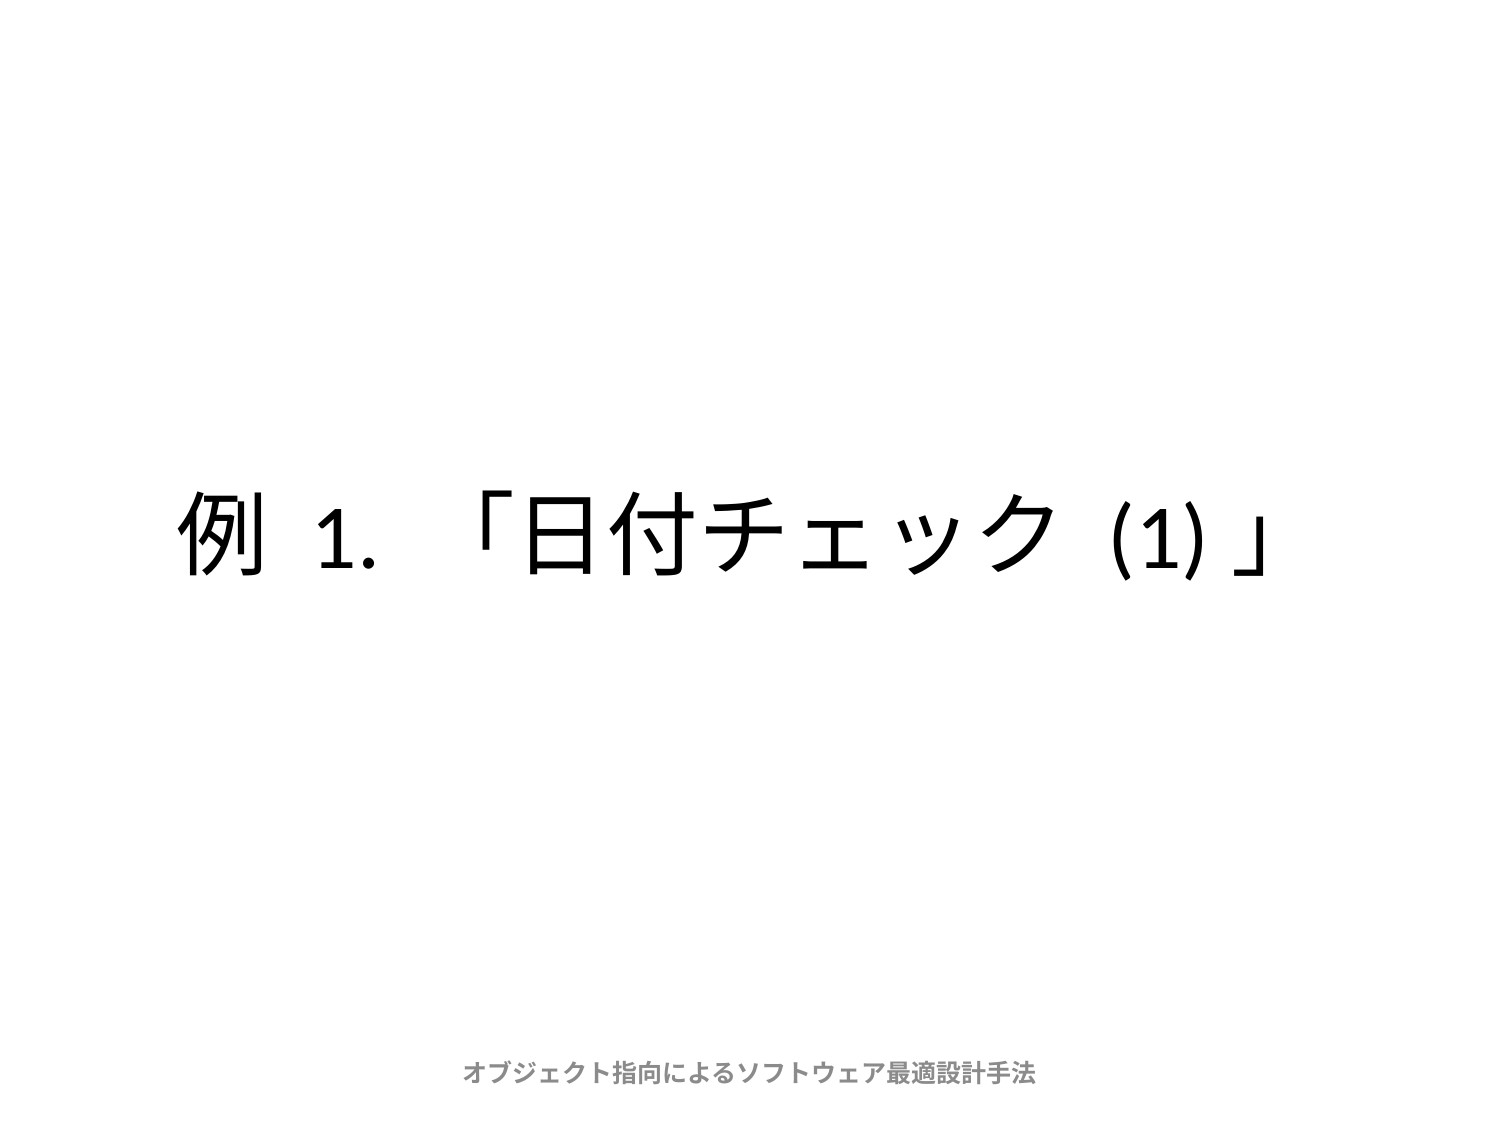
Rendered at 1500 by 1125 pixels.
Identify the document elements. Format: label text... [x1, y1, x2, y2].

title 例 1. 「日付チェック (1)」 [74, 44, 1426, 1020]
footer オブジェクト指向によるソフトウェア最適設計手法 [281, 1042, 1219, 1103]
